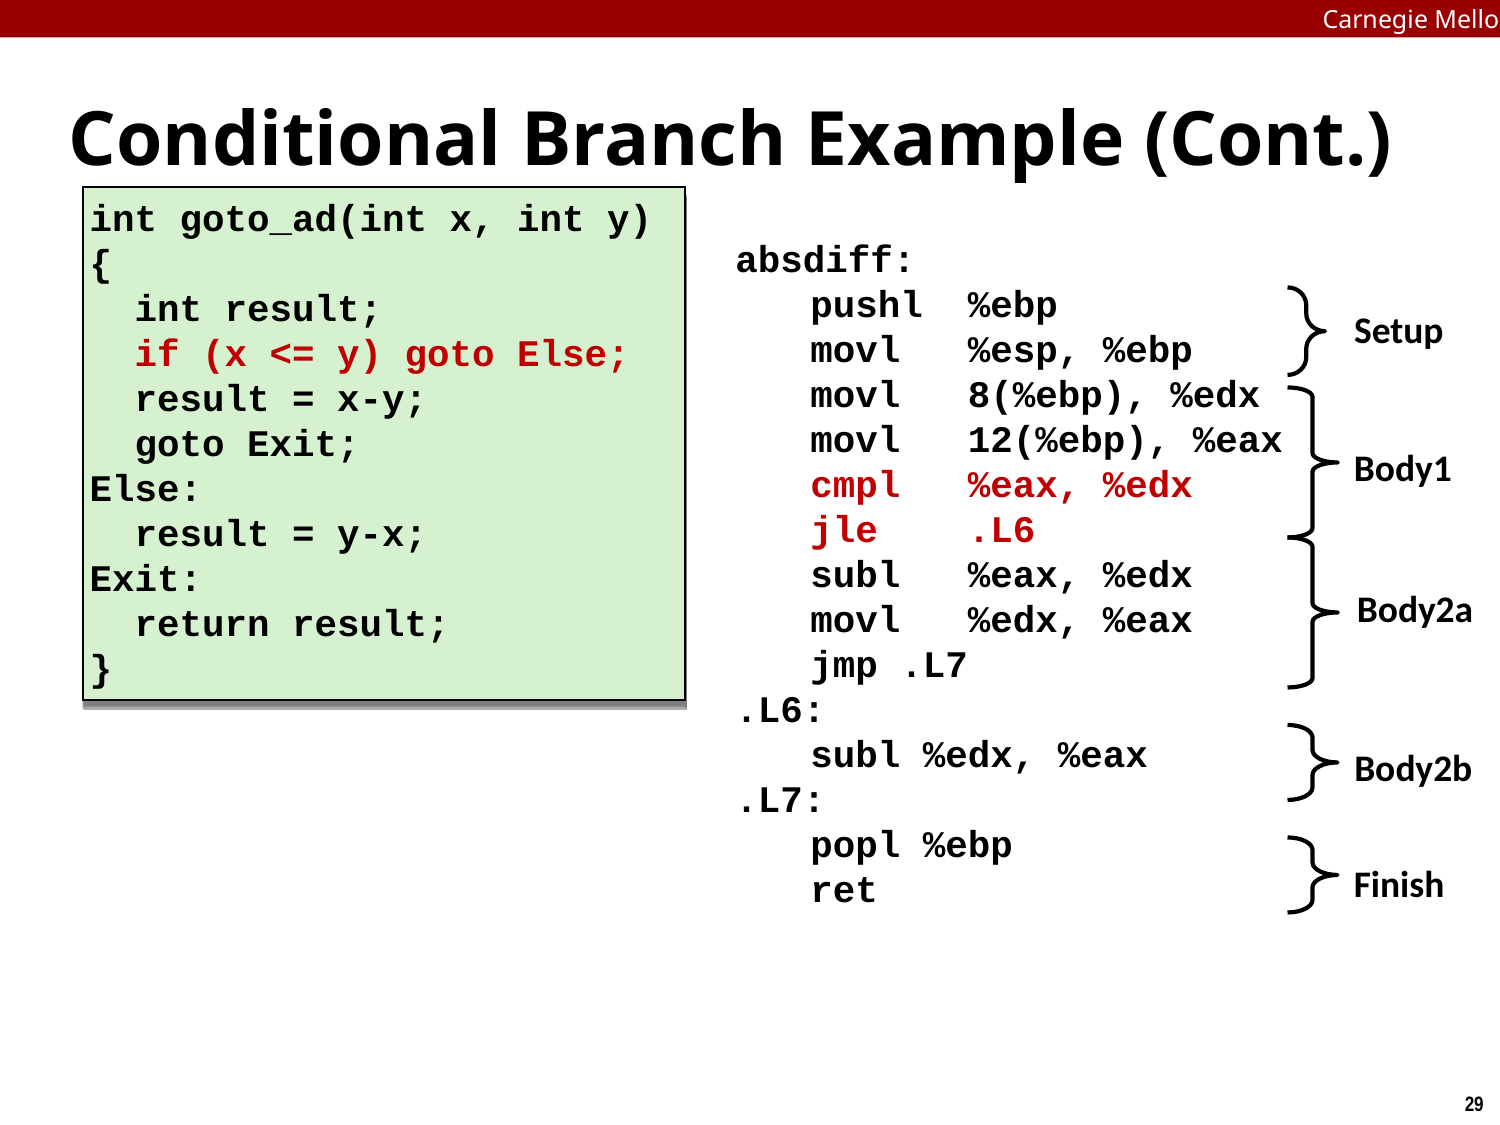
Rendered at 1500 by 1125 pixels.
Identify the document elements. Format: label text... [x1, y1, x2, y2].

title Conditional Branch Example (Cont.) [62, 41, 1438, 230]
text_box [0, 0, 1500, 38]
text_box Carnegie Mellon [1322, 3, 1500, 33]
text_box int goto_ad(int x, int y) { int result; if (x <= y) goto Else; result = x-y; goto Exit; Else: result = y-x; Exit: return result; } [83, 187, 686, 700]
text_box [728, 228, 1481, 1019]
